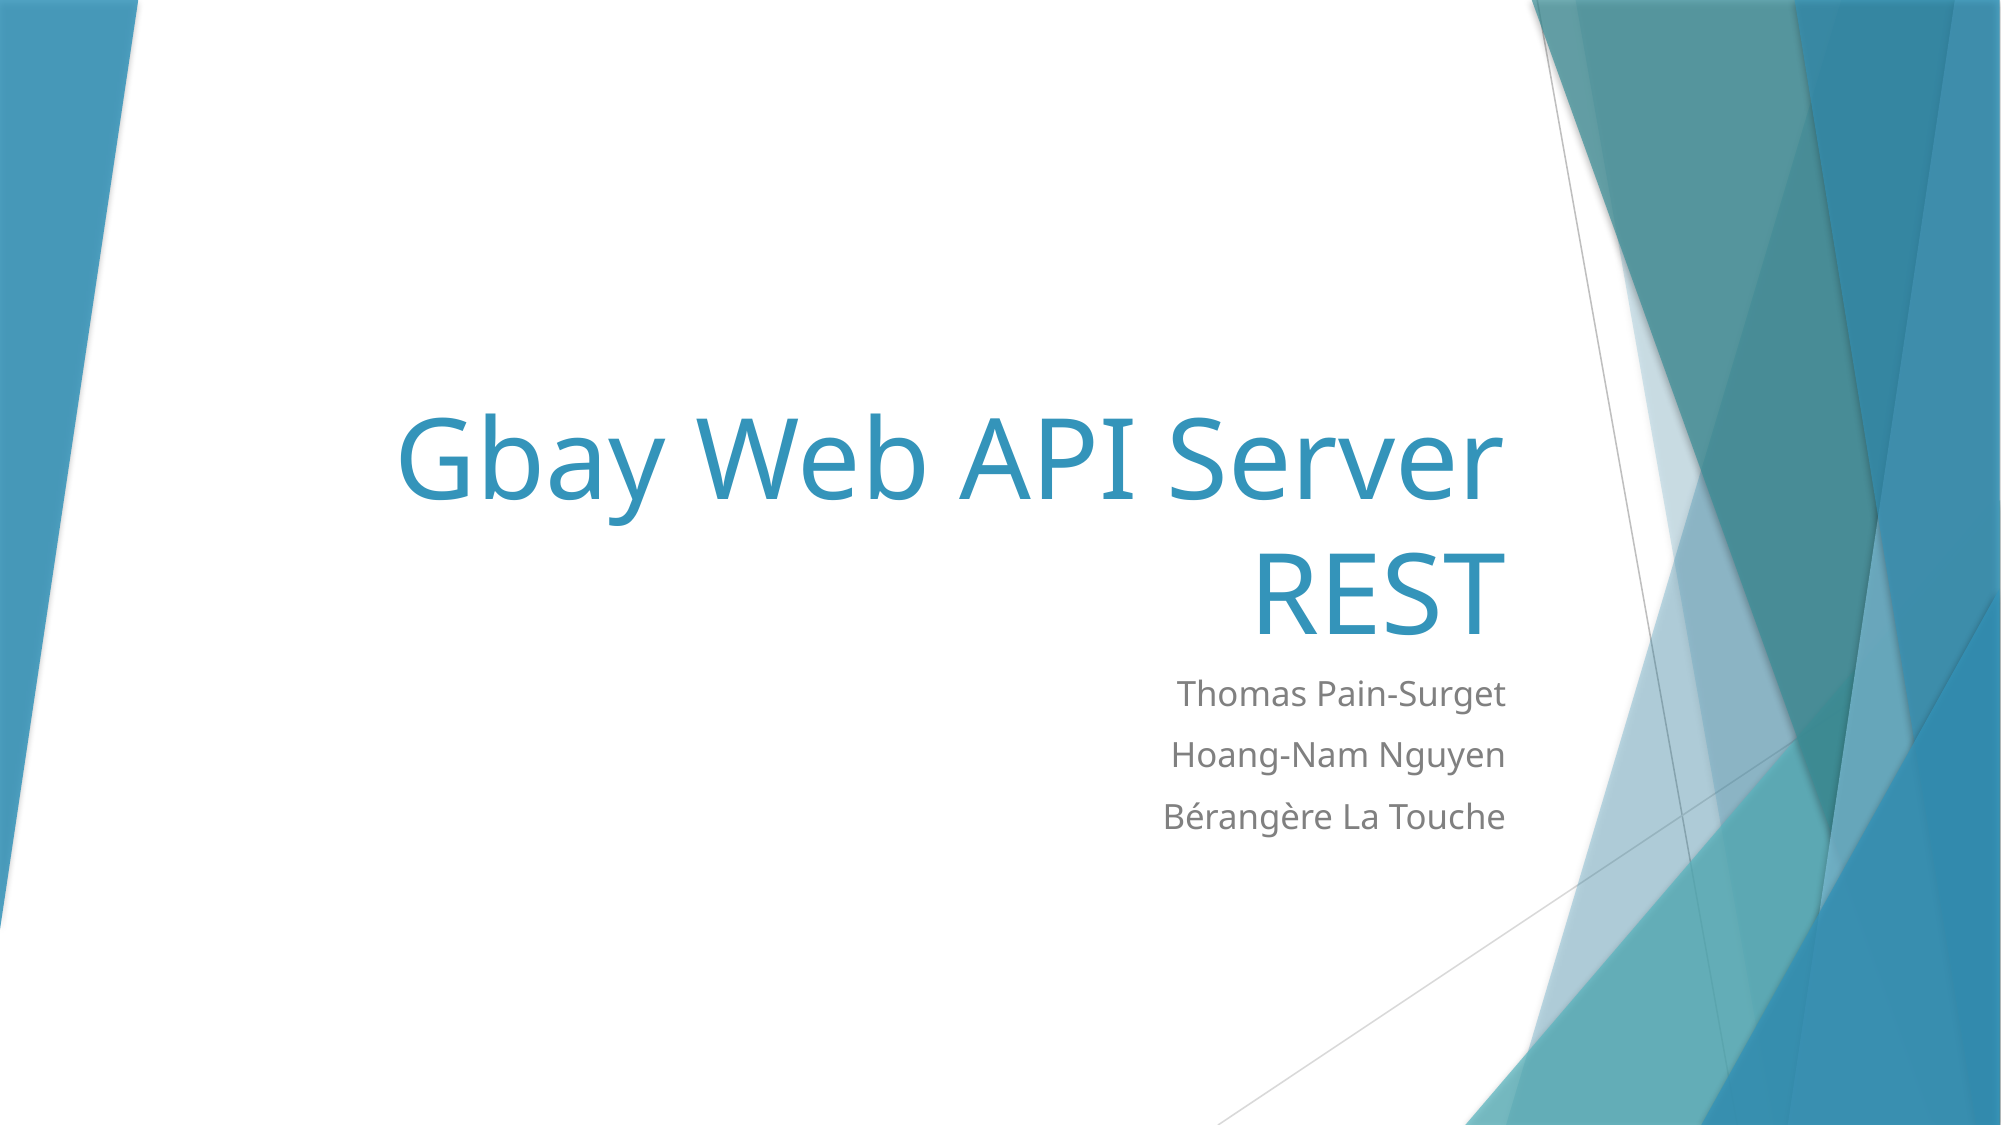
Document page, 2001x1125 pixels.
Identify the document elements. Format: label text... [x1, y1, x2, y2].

title Gbay Web API Server REST [161, 394, 1522, 665]
subtitle Thomas Pain-Surget Hoang-Nam Nguyen Bérangère La Touche [247, 664, 1522, 845]
